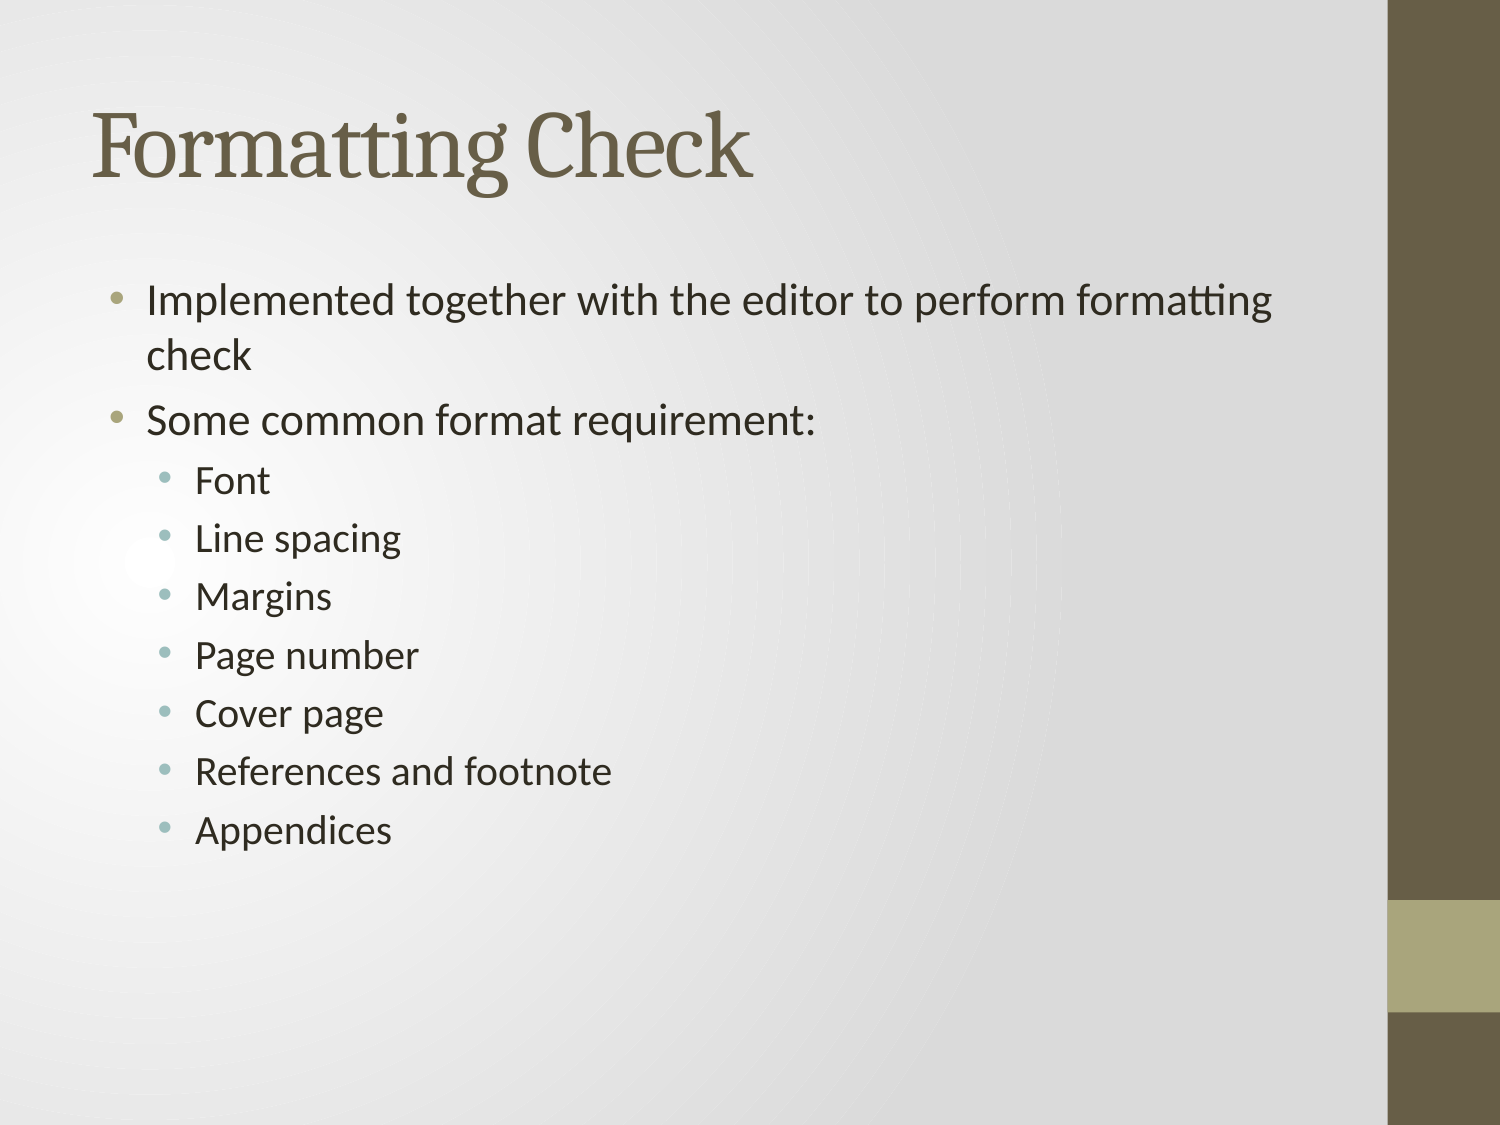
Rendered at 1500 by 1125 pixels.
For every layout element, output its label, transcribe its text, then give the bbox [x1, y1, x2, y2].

title Formatting Check [75, 45, 1325, 233]
list Implemented together with the editor to perform formatting check Some common format requirement: Font Line spacing Margins Page number Cover page References and footnote Appendices [75, 262, 1325, 1050]
